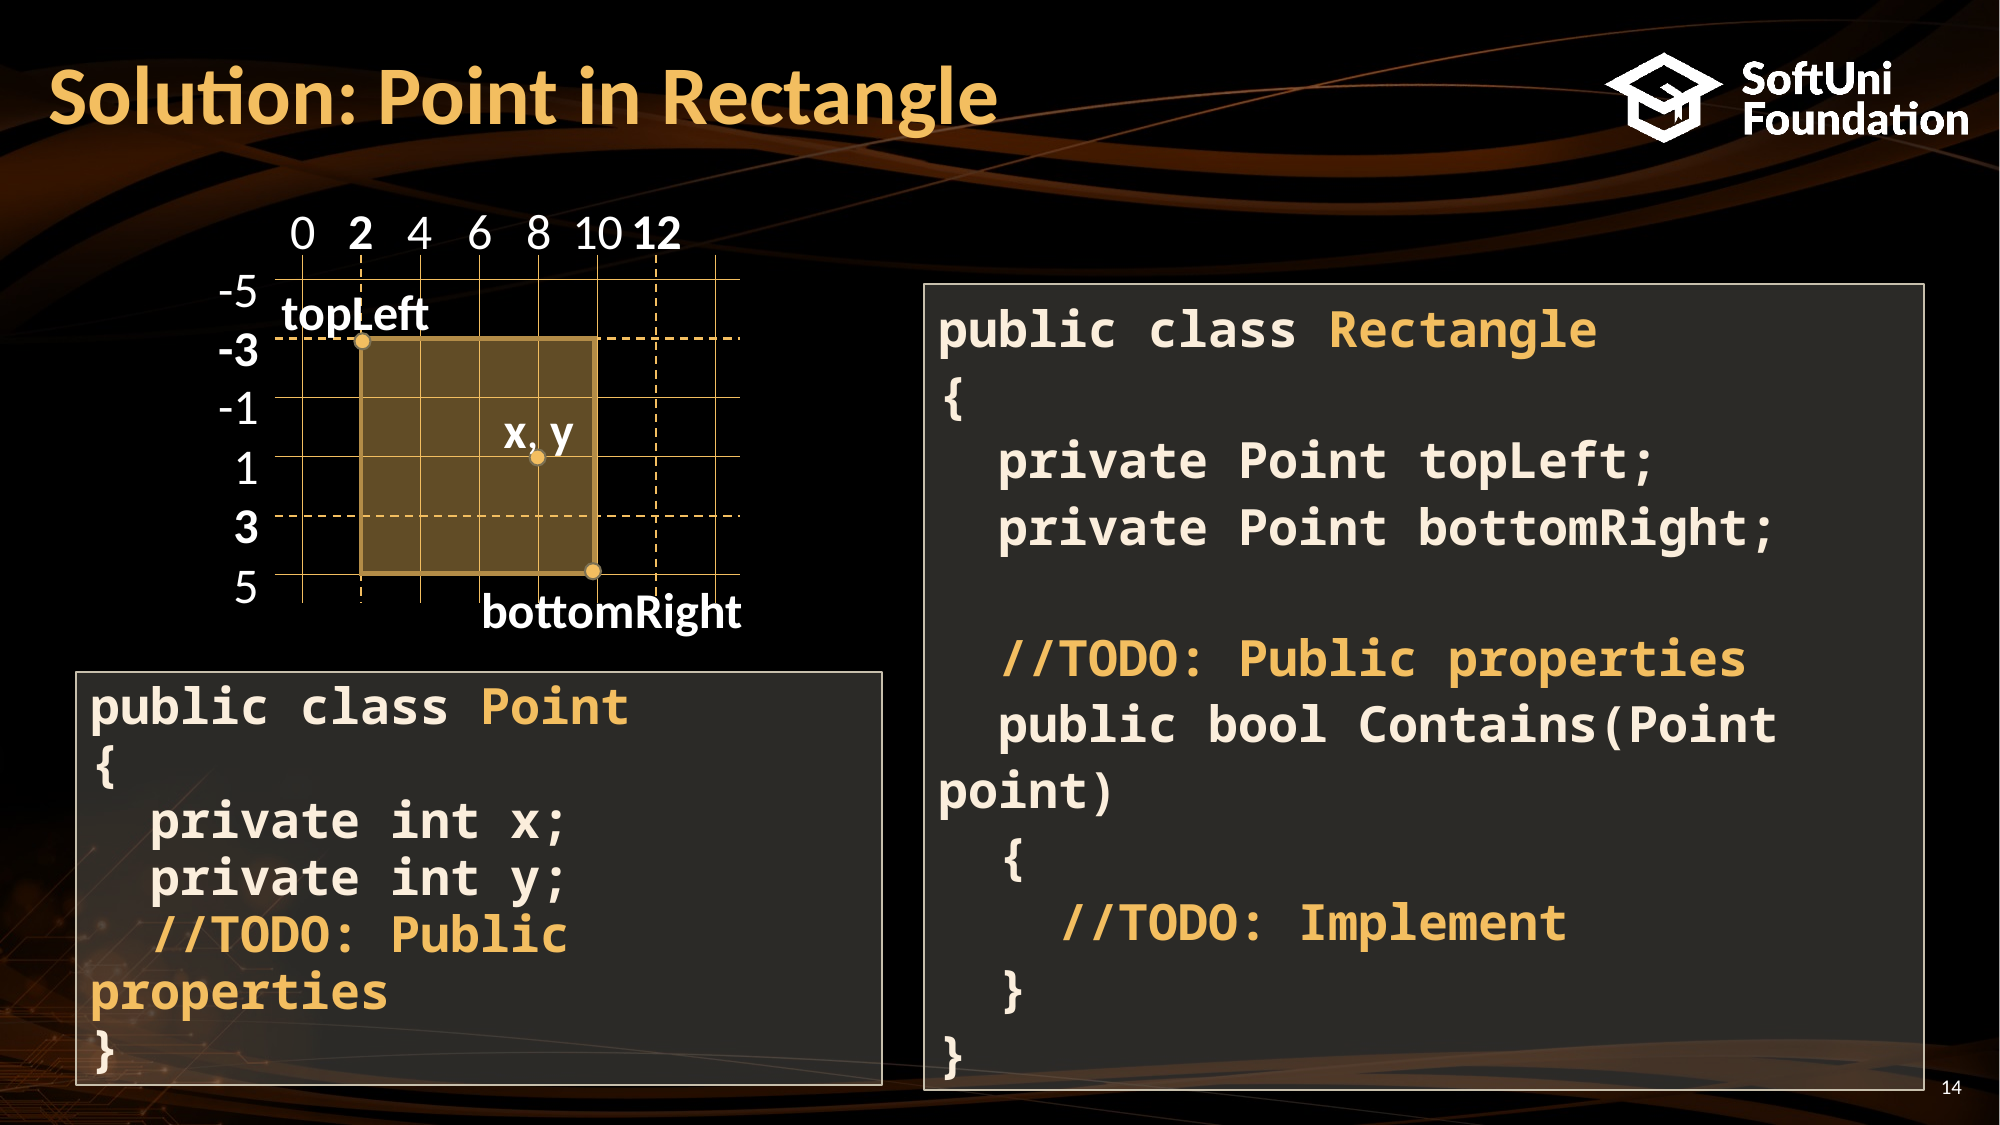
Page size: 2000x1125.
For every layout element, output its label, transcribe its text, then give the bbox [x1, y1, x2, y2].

text_box -5 [199, 249, 274, 325]
text_box 3 [199, 502, 274, 561]
text_box 0 [275, 191, 331, 267]
text_box -1 [199, 384, 274, 443]
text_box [302, 280, 716, 338]
picture [0, 0, 2000, 1125]
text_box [302, 398, 716, 456]
text_box public class Point { private int x; private int y; //TODO: Public properties } [76, 671, 883, 1086]
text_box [302, 575, 716, 603]
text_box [302, 457, 716, 515]
text_box 2 [333, 191, 389, 254]
text_box 8 [511, 191, 557, 254]
text_box 10 [557, 191, 616, 254]
text_box topLeft [266, 273, 302, 348]
title Solution: Point in Rectangle [30, 6, 1602, 189]
text_box 4 [392, 191, 447, 254]
text_box public class Rectangle { private Point topLeft; private Point bottomRight; //TODO: Public properties public bool Contains(Point point) { //TODO: Implement } } [923, 283, 1924, 1091]
text_box 6 [452, 191, 508, 254]
text_box 12 [616, 191, 697, 254]
text_box 1 [199, 443, 274, 502]
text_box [302, 339, 716, 397]
text_box bottomRight [466, 571, 758, 646]
text_box -3 [199, 325, 274, 384]
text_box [302, 516, 716, 574]
text_box 5 [199, 561, 274, 621]
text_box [302, 254, 716, 279]
slide_number 14 [1897, 1070, 1968, 1103]
